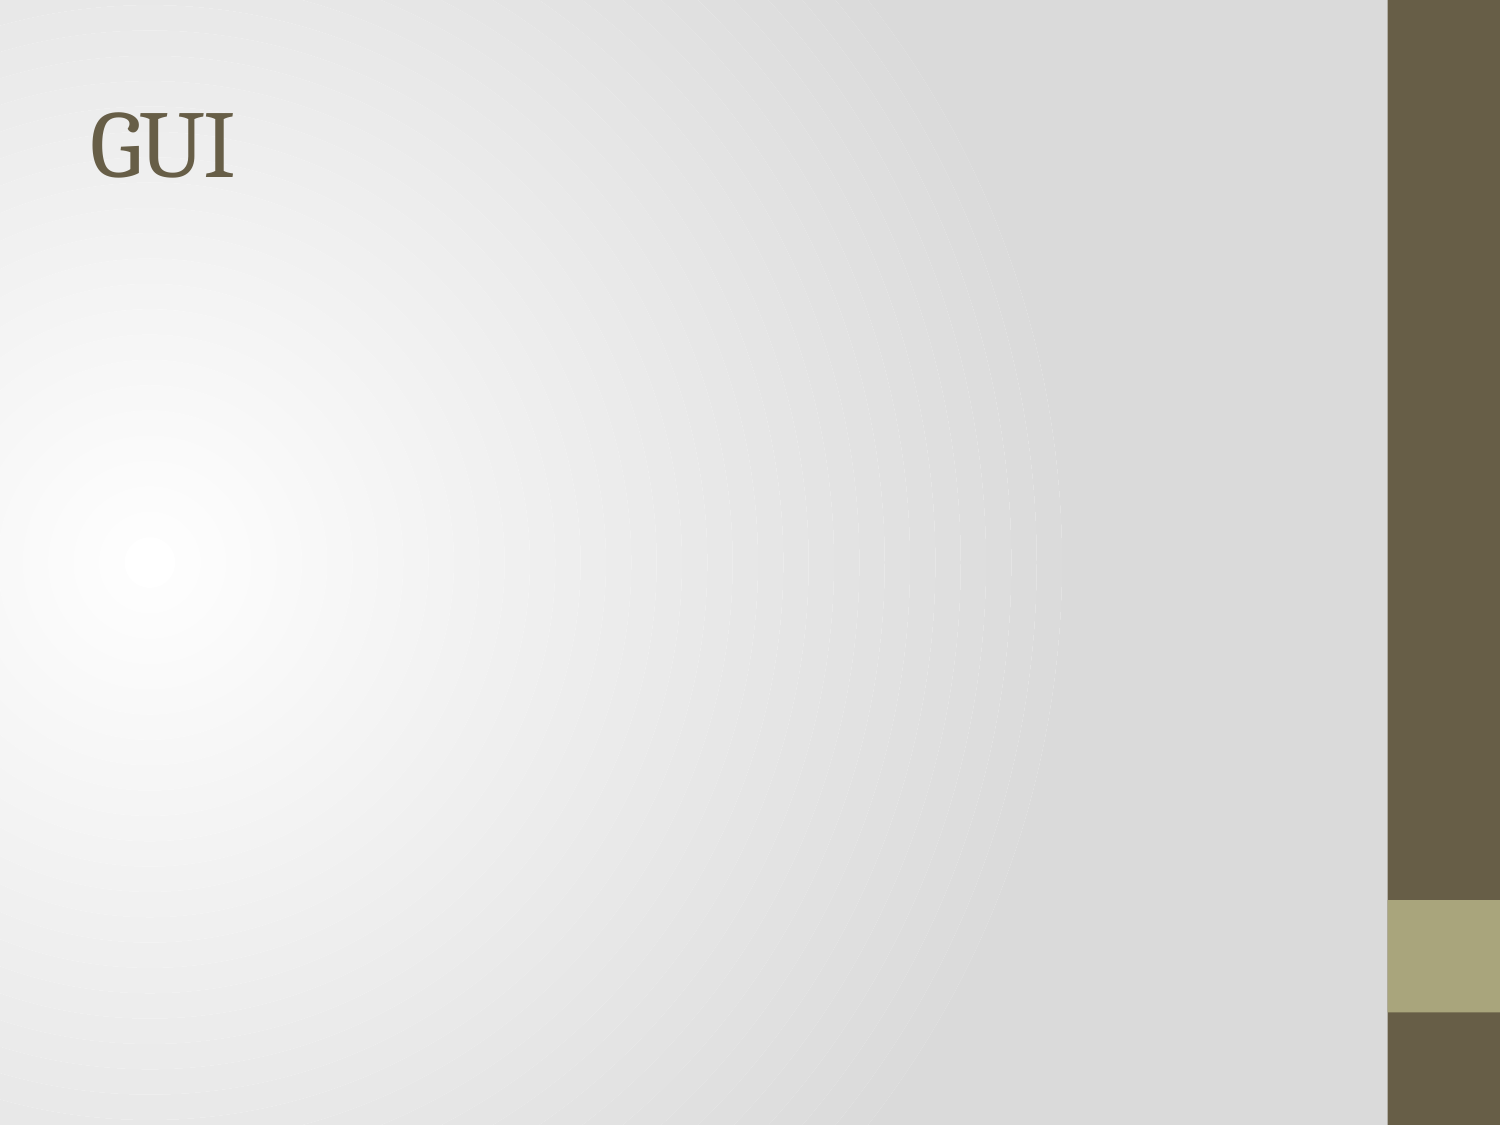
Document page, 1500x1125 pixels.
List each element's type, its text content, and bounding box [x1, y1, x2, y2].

title GUI [75, 45, 1325, 233]
